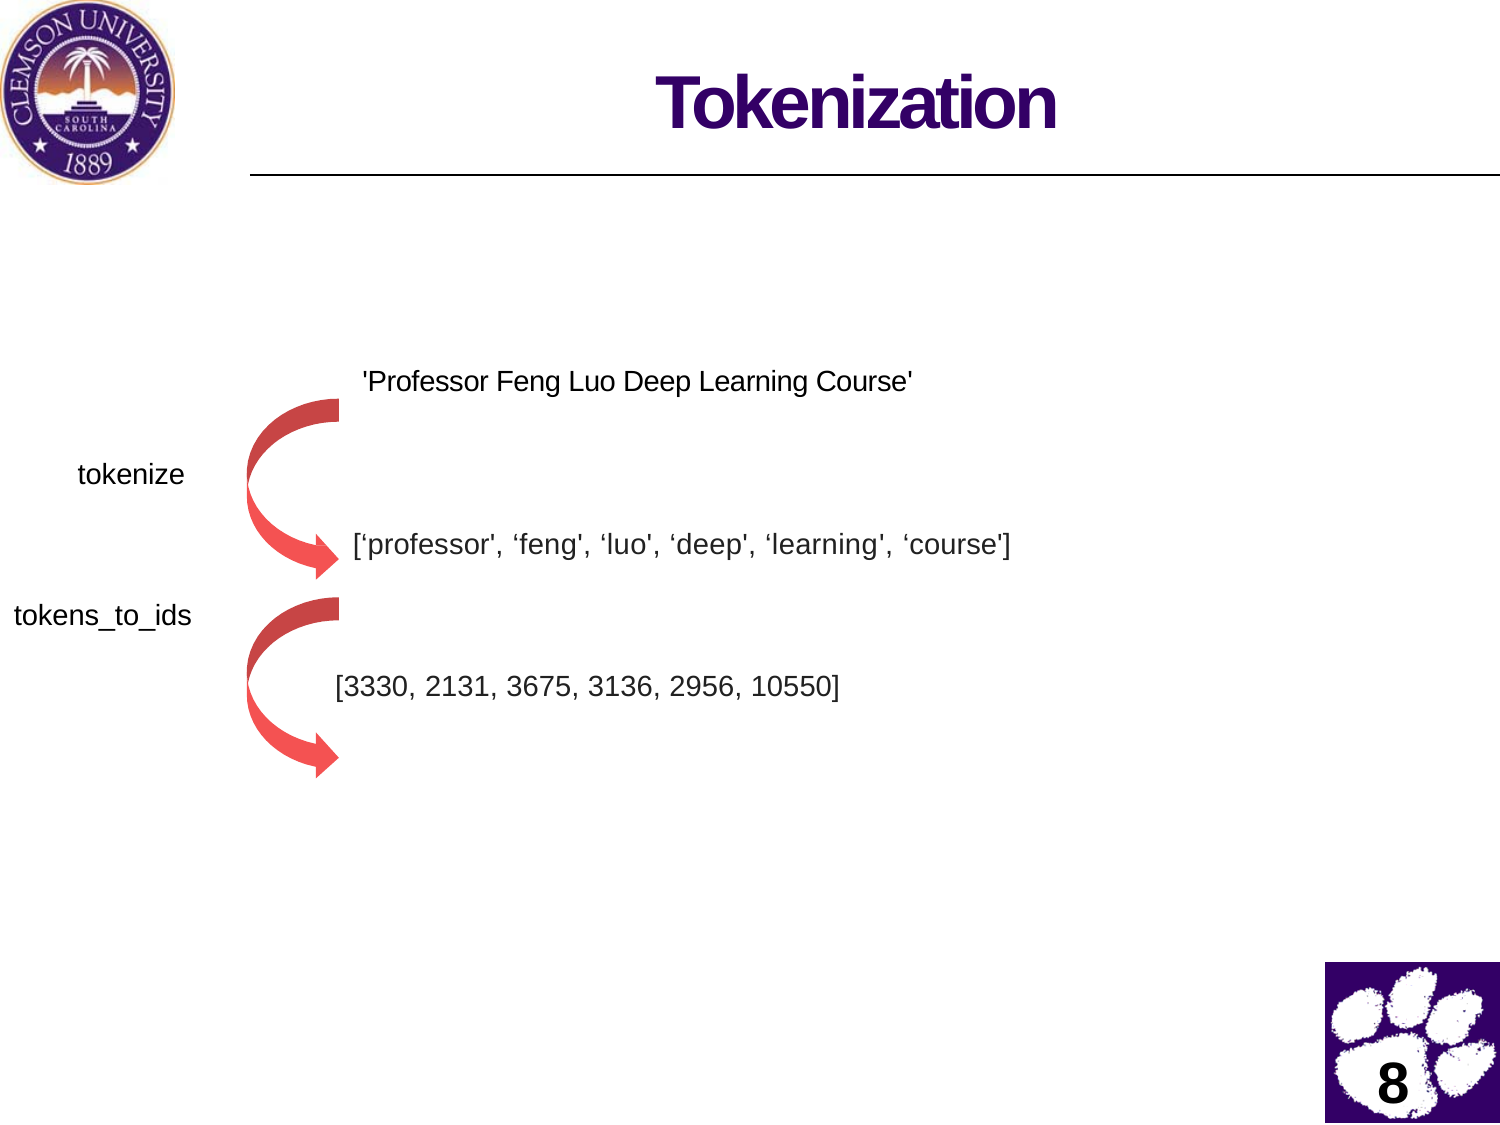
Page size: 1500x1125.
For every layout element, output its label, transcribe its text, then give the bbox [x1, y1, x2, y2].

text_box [246, 398, 340, 581]
text_box 'Professor Feng Luo Deep Learning Course' tokenize [‘professor', ‘feng', ‘luo', ‘deep', ‘learning', ‘course'] tokens_to_ids [3330, 2131, 3675, 3136, 2956, 10550] [11, 360, 1370, 702]
title Tokenization [262, 1, 1451, 193]
picture [1325, 962, 1500, 1123]
picture [0, 0, 175, 185]
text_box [246, 597, 340, 779]
